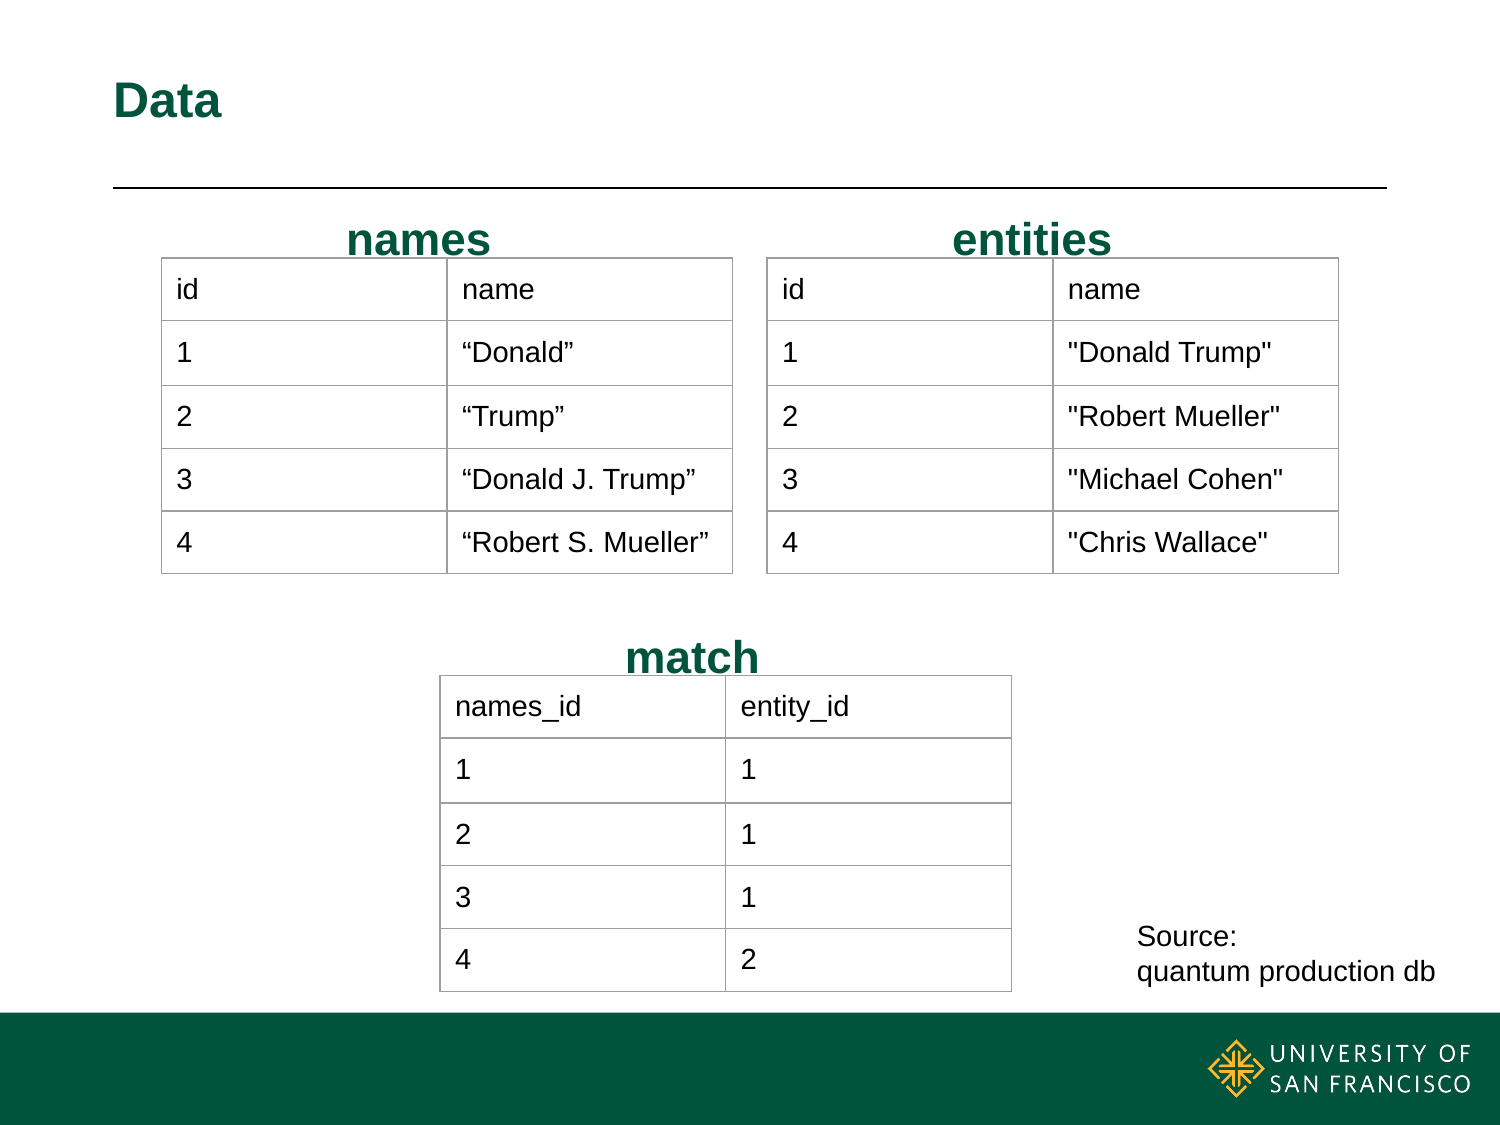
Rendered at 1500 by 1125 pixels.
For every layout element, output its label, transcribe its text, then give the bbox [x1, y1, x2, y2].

table_cell “Trump” [448, 386, 732, 448]
table_cell 4 [768, 512, 1052, 573]
table_cell 1 [726, 739, 1011, 802]
list entities [952, 185, 1130, 257]
table_cell 3 [162, 449, 446, 510]
table_header name [448, 259, 732, 320]
table_cell 2 [162, 386, 446, 448]
table_header id [768, 259, 1052, 320]
table_header id [162, 259, 446, 320]
table_cell "Robert Mueller" [1054, 386, 1338, 448]
table_cell 1 [768, 321, 1052, 385]
table_cell "Chris Wallace" [1054, 512, 1338, 573]
picture [1207, 1039, 1470, 1098]
table_cell "Donald Trump" [1054, 321, 1338, 385]
table_cell “Robert S. Mueller” [448, 512, 732, 573]
table_cell 1 [441, 739, 725, 802]
table_cell 2 [726, 929, 1011, 991]
table_cell 1 [726, 866, 1011, 928]
table_cell 3 [768, 449, 1052, 510]
table_cell 3 [441, 866, 725, 928]
table_header name [1054, 259, 1338, 320]
list match [624, 602, 803, 675]
table_cell 1 [162, 321, 446, 385]
table_cell 2 [768, 386, 1052, 448]
table_cell 2 [441, 804, 725, 865]
table_cell “Donald J. Trump” [448, 449, 732, 510]
table_cell "Michael Cohen" [1054, 449, 1338, 510]
table_cell 4 [441, 929, 725, 991]
table_cell “Donald” [448, 321, 732, 385]
table_cell 4 [162, 512, 446, 573]
list names [346, 185, 524, 257]
table_cell 1 [726, 804, 1011, 865]
text_box Source: quantum production db [1121, 902, 1462, 981]
title Data [113, 20, 1388, 160]
table_header names_id [441, 676, 725, 737]
table_header entity_id [726, 676, 1011, 737]
